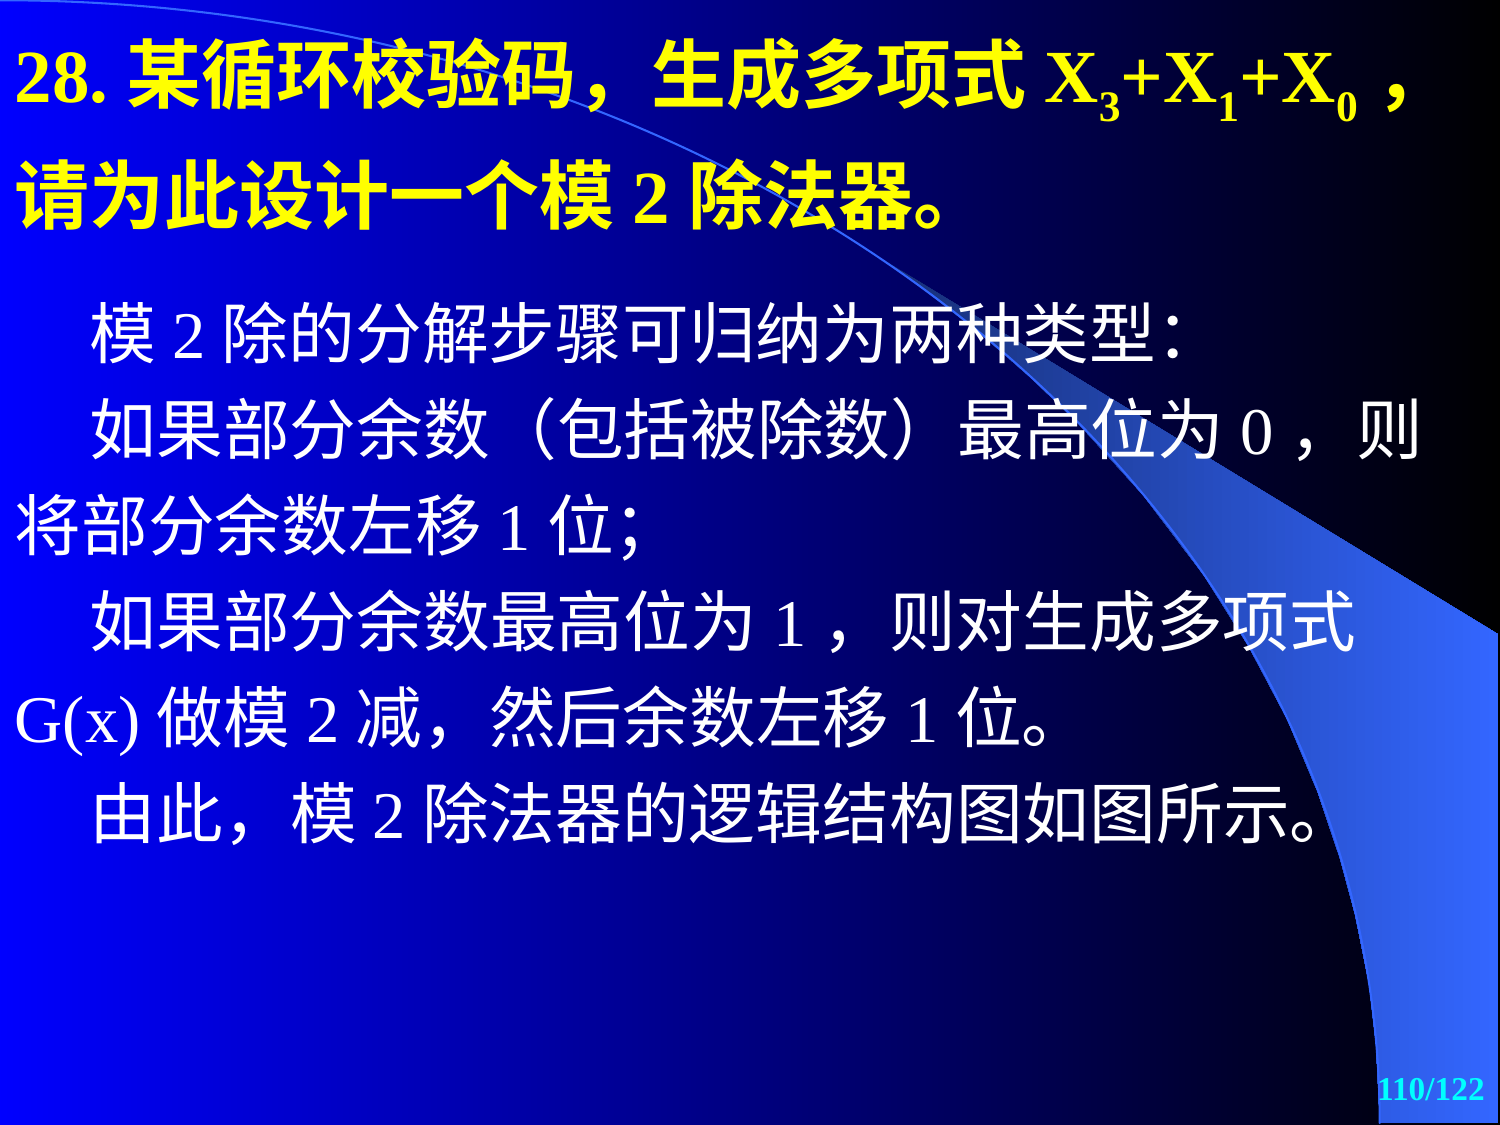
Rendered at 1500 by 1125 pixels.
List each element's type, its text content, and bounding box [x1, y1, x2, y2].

text_box 28.某循环校验码，生成多项式X3+X1+X0，请为此设计一个模2除法器。 [0, 0, 1500, 246]
slide_number 110/122 [1316, 1049, 1500, 1125]
text_box 模2除的分解步骤可归纳为两种类型： 如果部分余数（包括被除数）最高位为0，则将部分余数左移1位； 如果部分余数最高位为1，则对生成多项式G(x)做模2减，然后余数左移1位。 由此，模2除法器的逻辑结构图如图所示。 [0, 268, 1500, 859]
